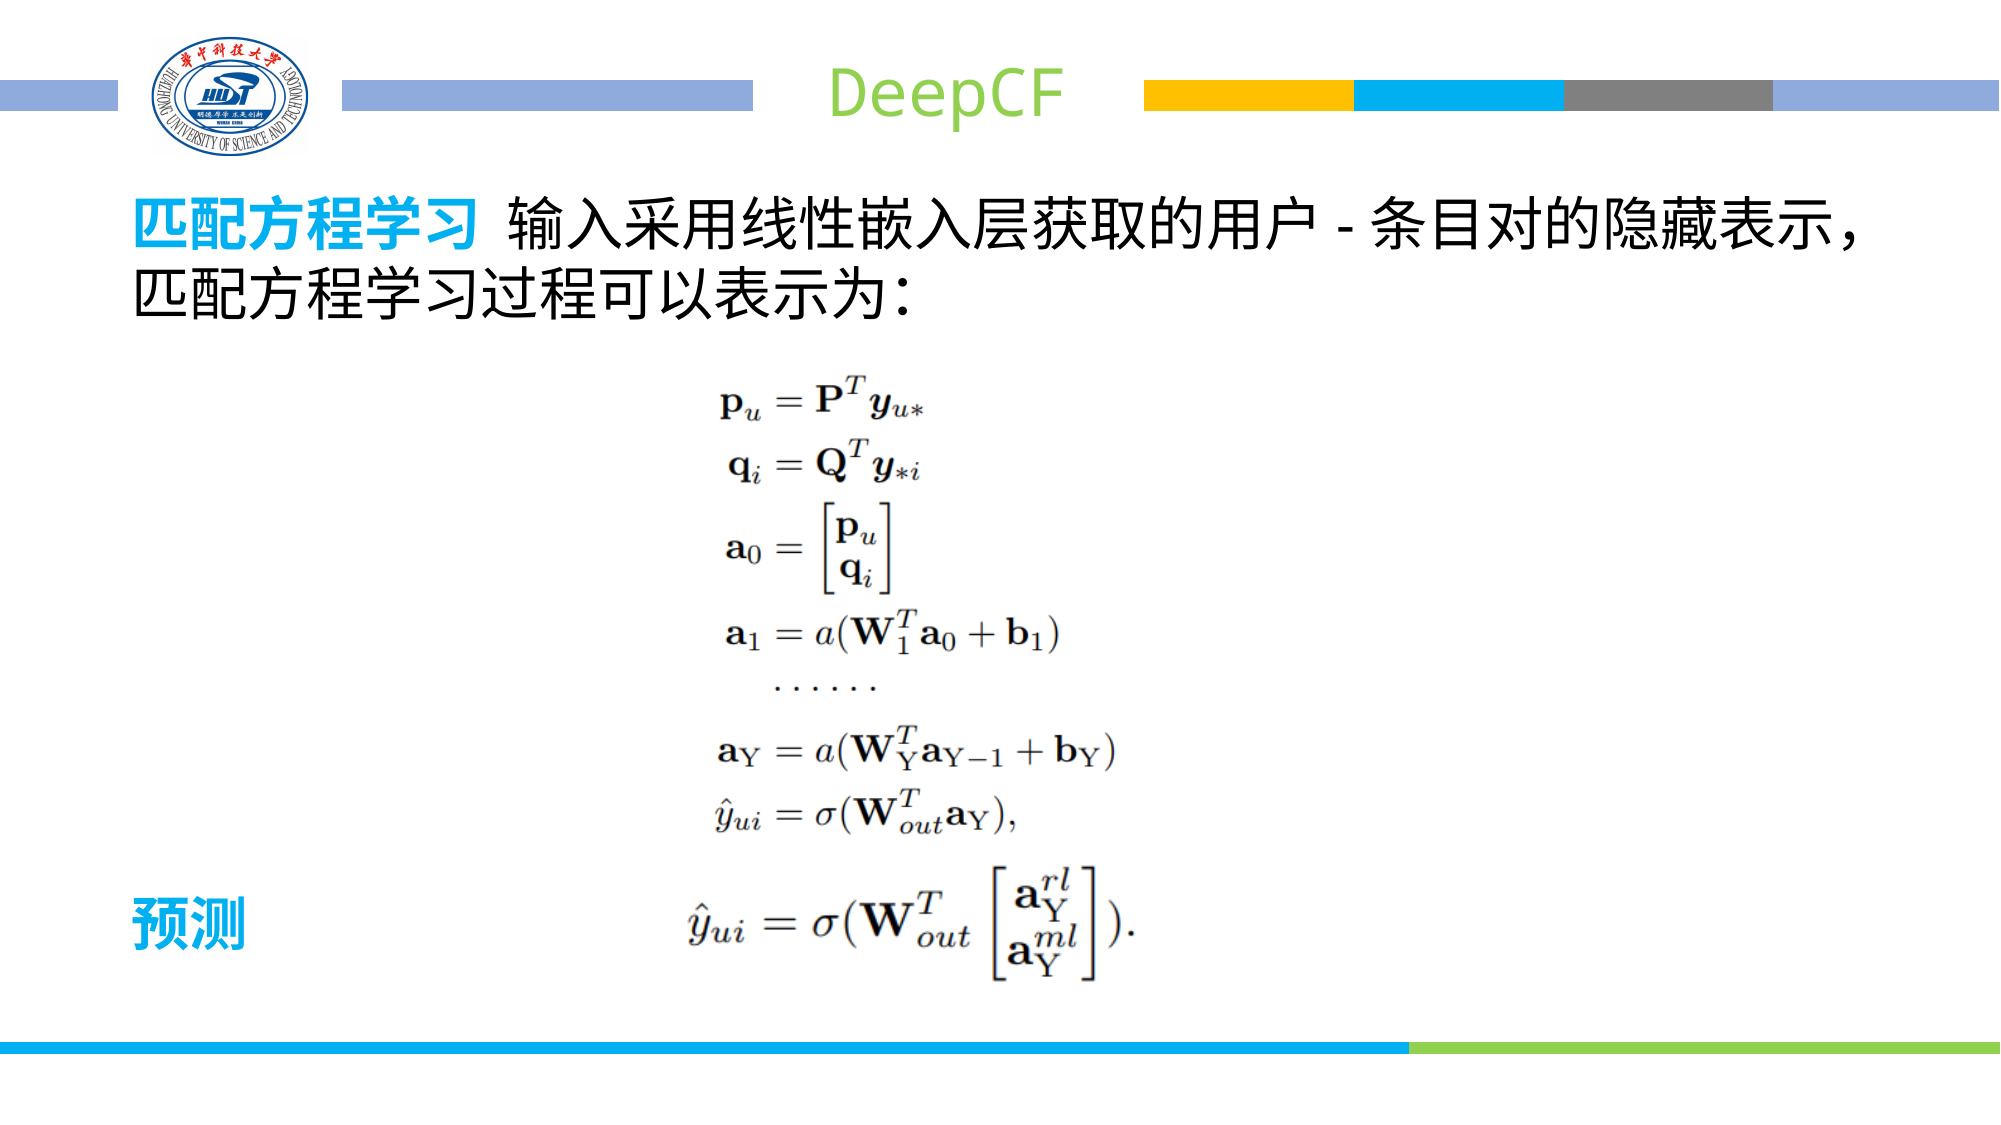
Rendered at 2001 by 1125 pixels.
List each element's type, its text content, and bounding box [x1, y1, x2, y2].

text_box [342, 80, 753, 111]
text_box [0, 80, 118, 111]
text_box 匹配方程学习 输入采用线性嵌入层获取的用户-条目对的隐藏表示，匹配方程学习过程可以表示为： 预测 [116, 179, 1958, 1105]
text_box [0, 1042, 116, 1054]
text_box [1144, 80, 1354, 111]
picture [151, 36, 309, 156]
text_box [1958, 1042, 2000, 1054]
picture [621, 360, 1206, 1002]
text_box [1773, 80, 1999, 111]
text_box [1564, 80, 1773, 111]
text_box DeepCF [770, 42, 1126, 138]
text_box [1354, 80, 1564, 111]
